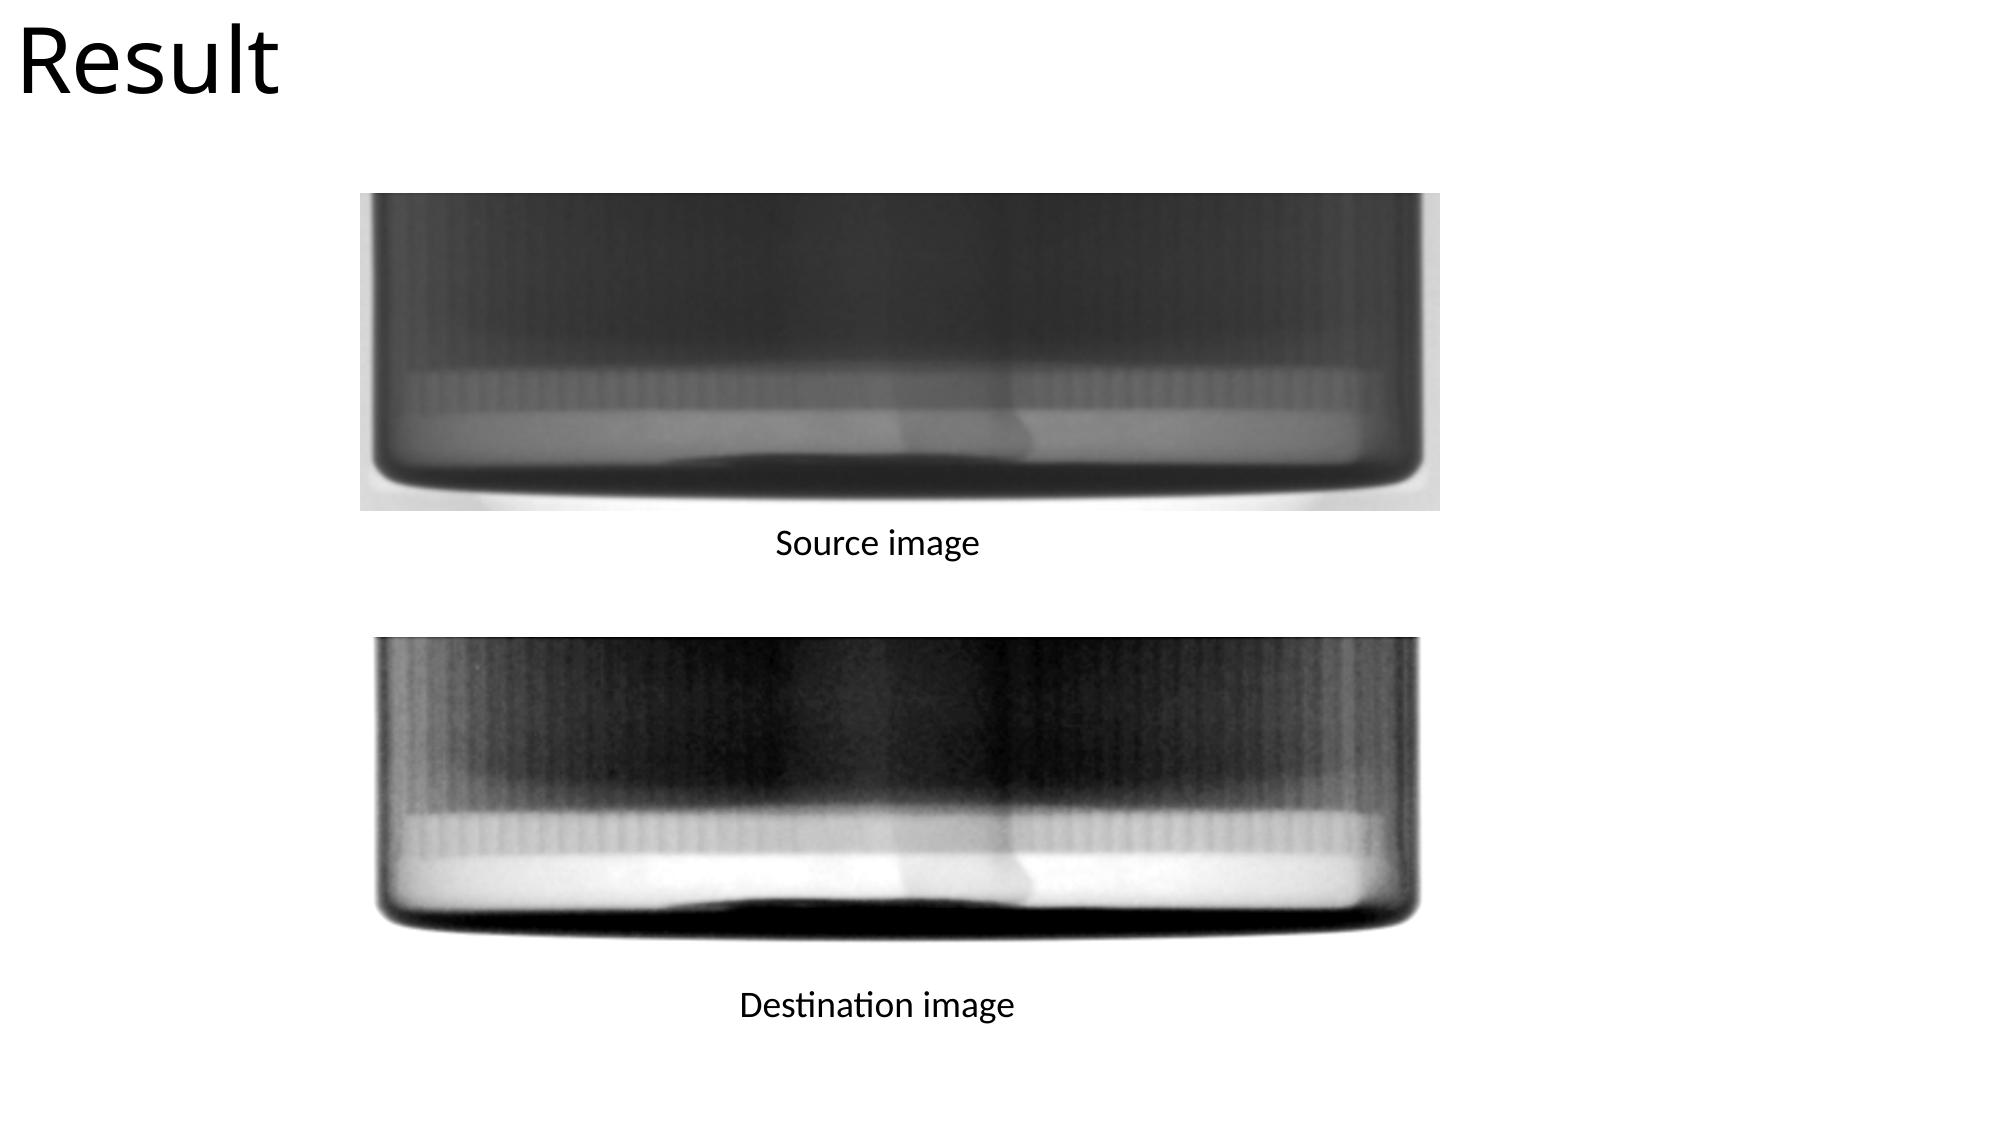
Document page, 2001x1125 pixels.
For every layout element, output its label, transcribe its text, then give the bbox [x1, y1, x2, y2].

text_box Destination image [724, 972, 1035, 1033]
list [360, 193, 1440, 511]
picture [360, 637, 1440, 955]
text_box Source image [760, 511, 999, 571]
title Result [0, 0, 1725, 173]
